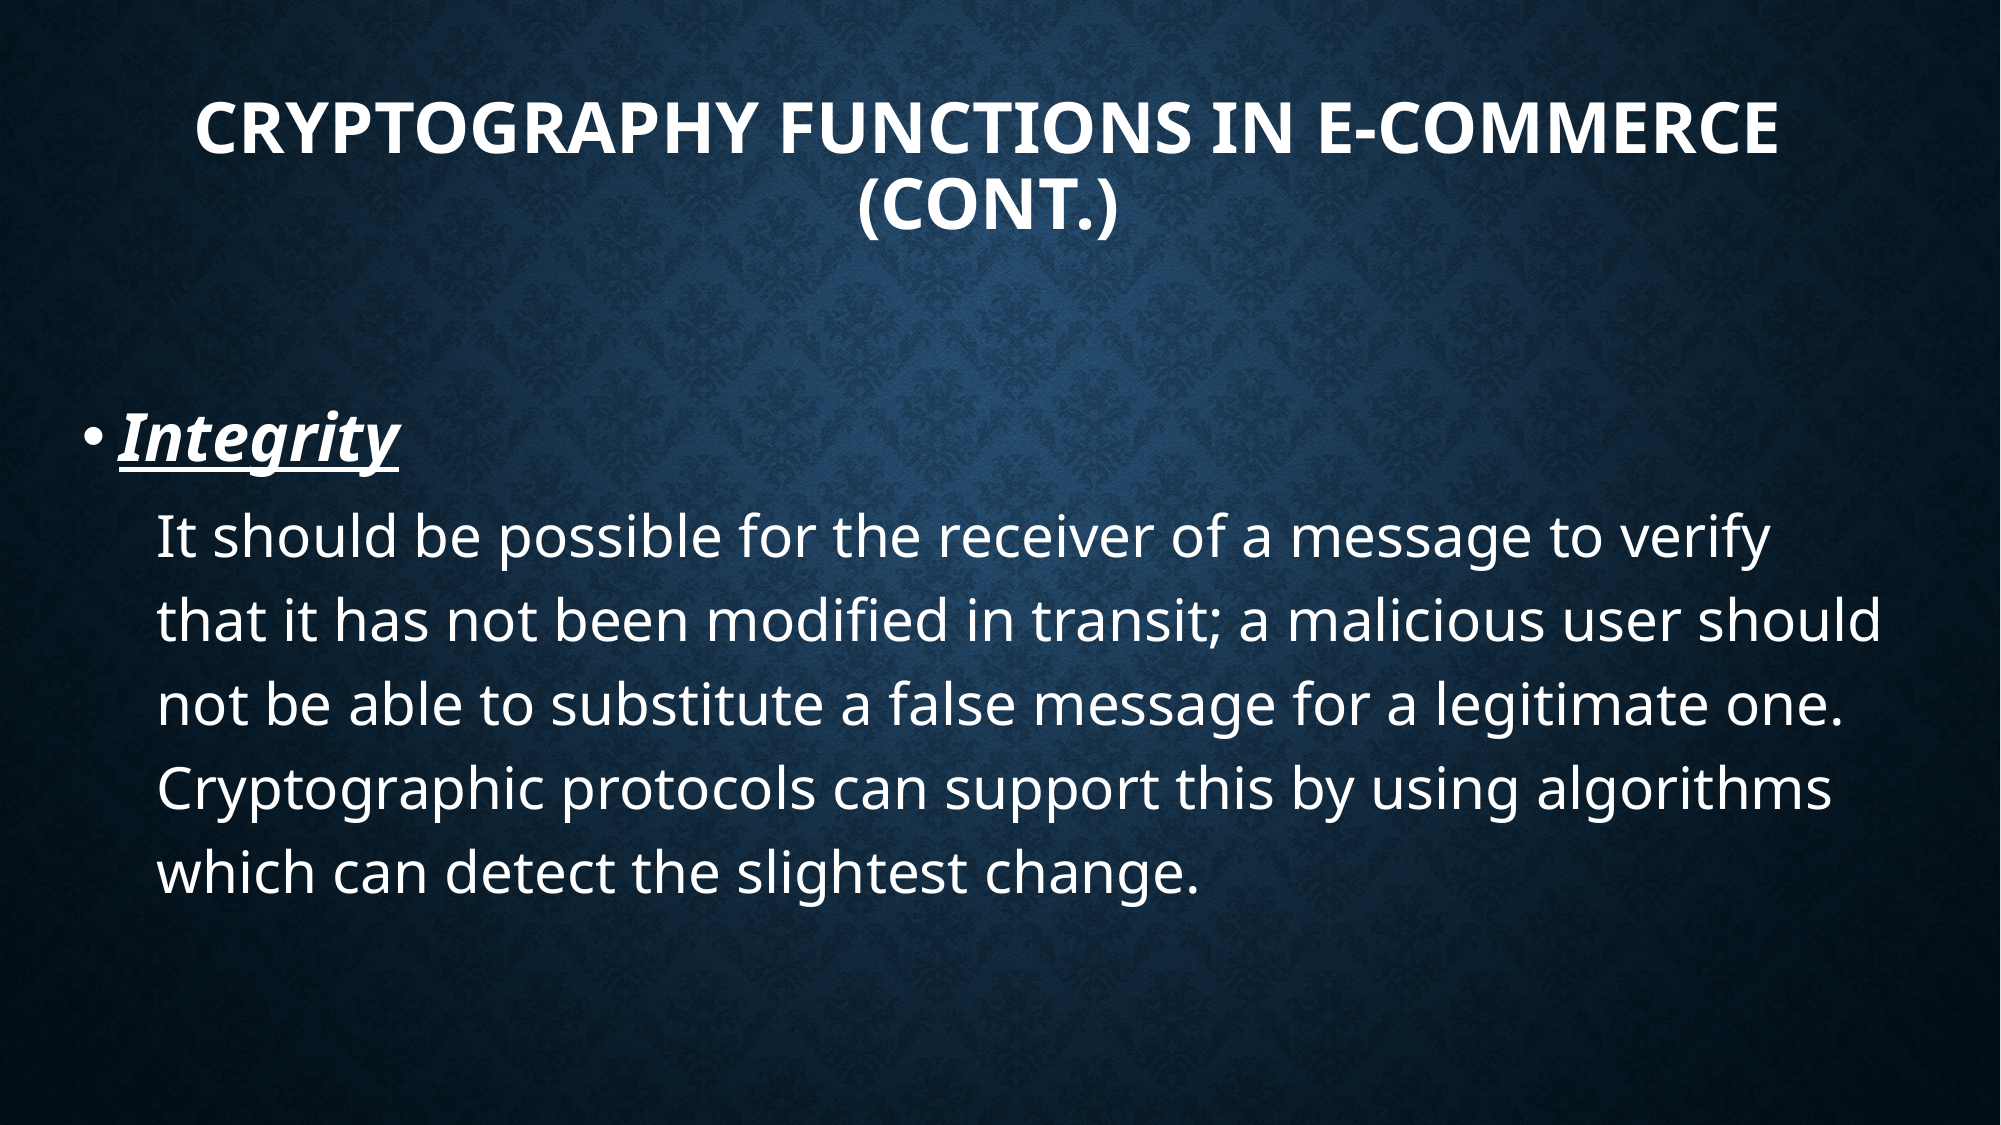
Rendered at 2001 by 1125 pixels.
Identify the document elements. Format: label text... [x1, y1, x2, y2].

title Cryptography Functions in E-Commerce (CONT.) [66, 59, 1910, 278]
list Integrity It should be possible for the receiver of a message to verify that it has not been modified in transit; a malicious user should not be able to substitute a false message for a legitimate one. Cryptographic protocols can support this by using algorithms which can detect the slightest change. [66, 371, 1910, 995]
